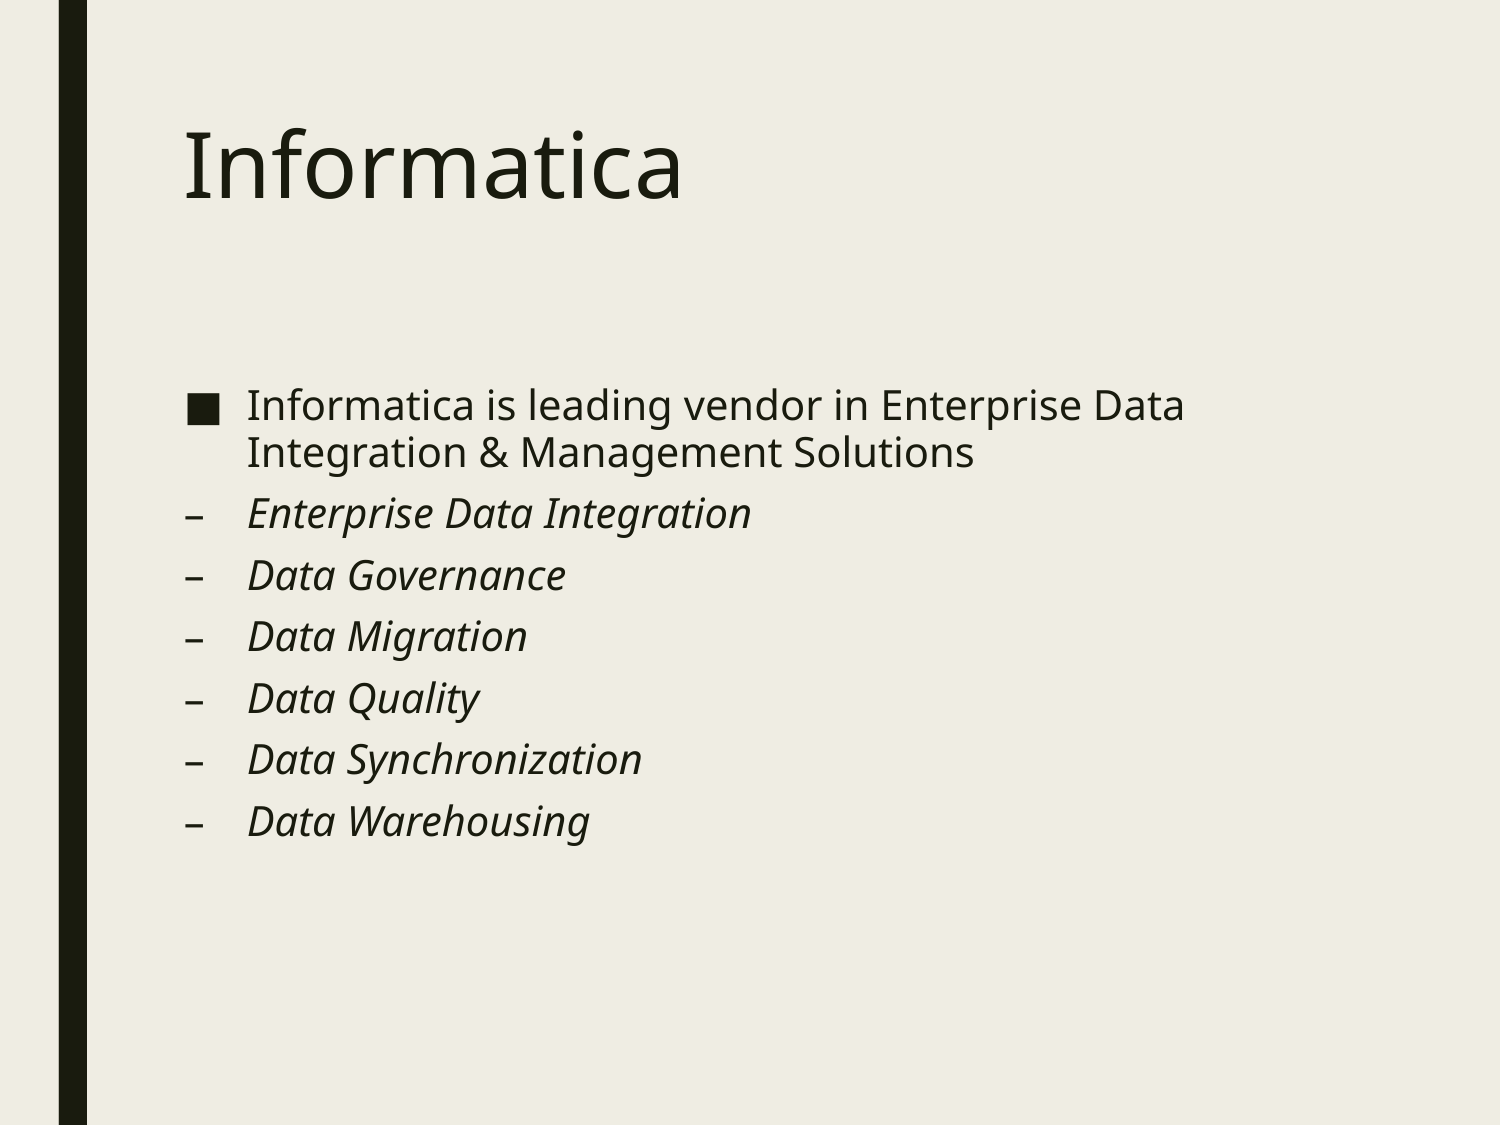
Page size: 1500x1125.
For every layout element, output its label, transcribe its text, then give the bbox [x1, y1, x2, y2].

list Informatica is leading vendor in Enterprise Data Integration & Management Solutions Enterprise Data Integration Data Governance Data Migration Data Quality Data Synchronization Data Warehousing [168, 375, 1351, 963]
title Informatica [168, 112, 1351, 357]
